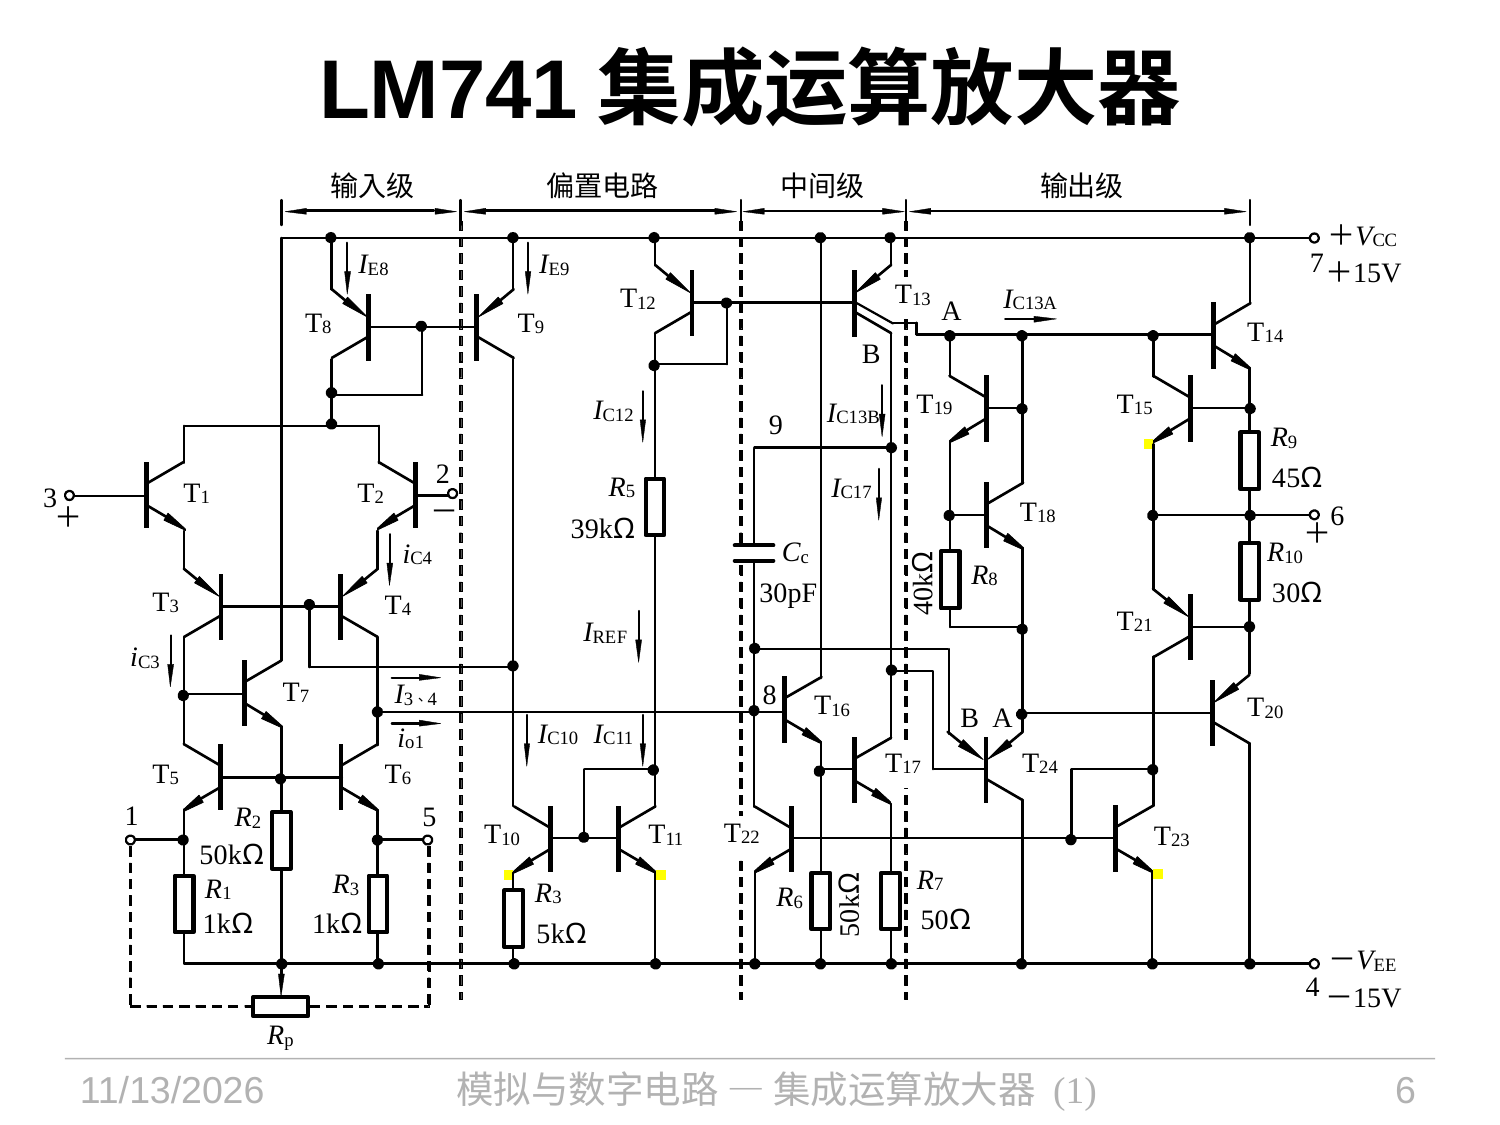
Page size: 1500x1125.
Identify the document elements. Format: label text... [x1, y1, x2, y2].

title LM741集成运算放大器 [75, 13, 1425, 158]
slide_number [64, 1068, 348, 1125]
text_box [28, 166, 1424, 1061]
slide_number 6 [1230, 1058, 1431, 1125]
footer 模拟与数字电路 — 集成运算放大器 (1) [373, 1068, 1179, 1125]
